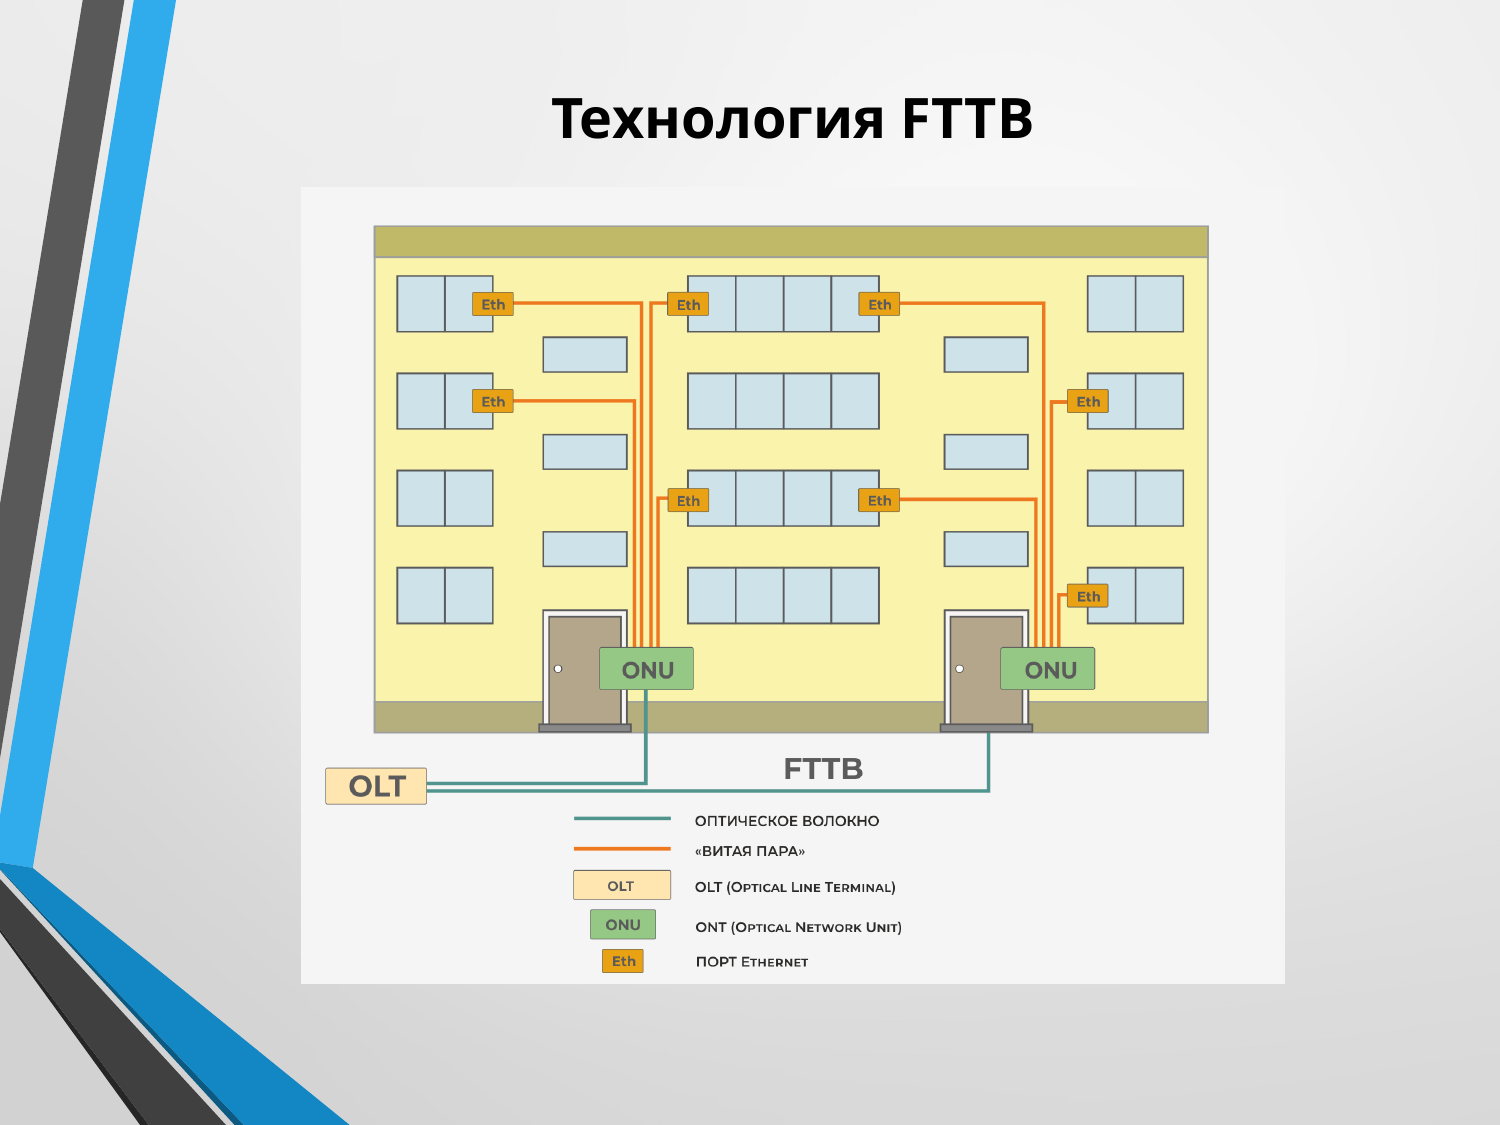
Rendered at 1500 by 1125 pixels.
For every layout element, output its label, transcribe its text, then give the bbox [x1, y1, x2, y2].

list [301, 187, 1286, 985]
title Технология FTTB [161, 75, 1425, 225]
